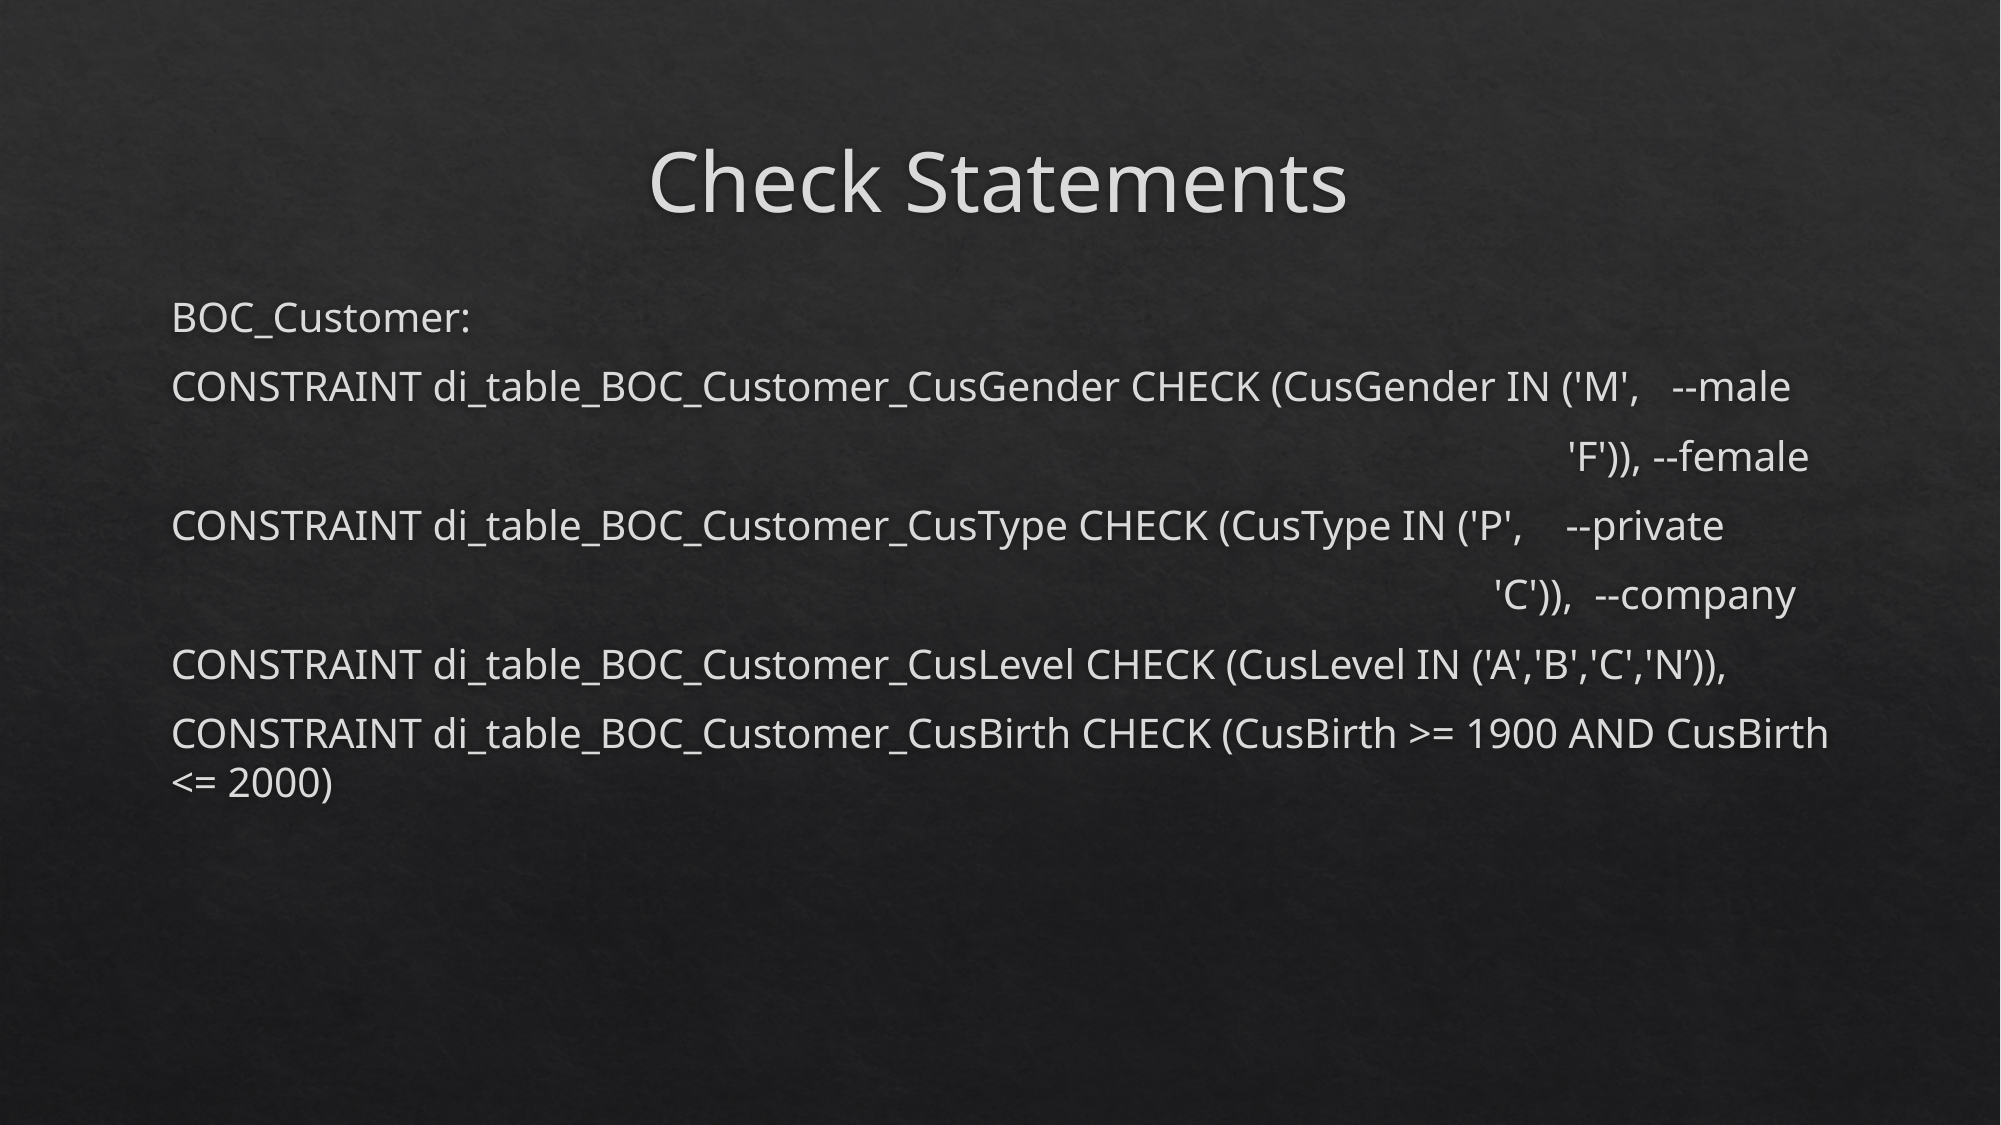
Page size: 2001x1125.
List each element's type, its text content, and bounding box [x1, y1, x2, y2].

list BOC_Customer: CONSTRAINT di_table_BOC_Customer_CusGender CHECK (CusGender IN ('M', --male 'F')), --female CONSTRAINT di_table_BOC_Customer_CusType CHECK (CusType IN ('P', --private 'C')), --company CONSTRAINT di_table_BOC_Customer_CusLevel CHECK (CusLevel IN ('A','B','C','N’)), CONSTRAINT di_table_BOC_Customer_CusBirth CHECK (CusBirth >= 1900 AND CusBirth <= 2000) [149, 284, 1849, 950]
title Check Statements [149, 99, 1849, 260]
